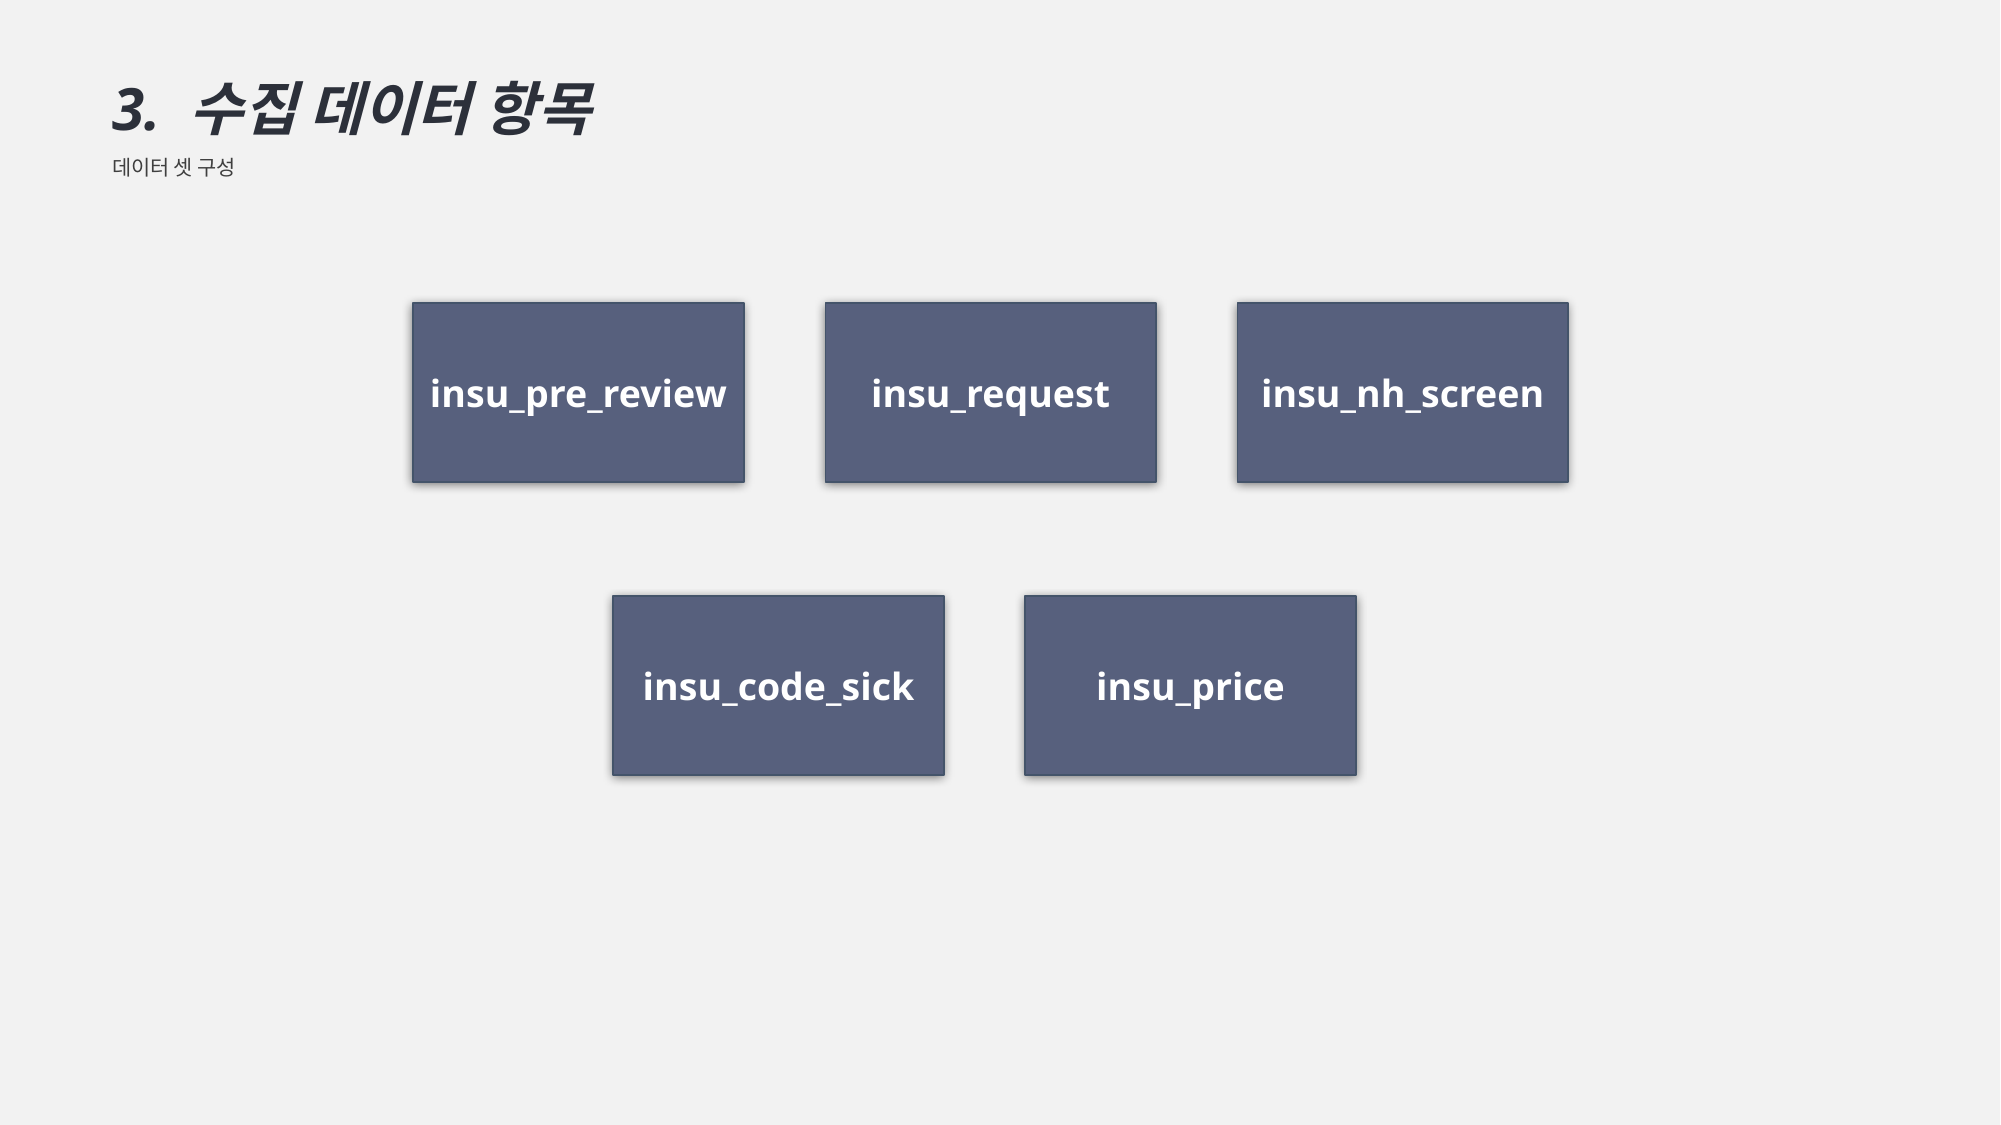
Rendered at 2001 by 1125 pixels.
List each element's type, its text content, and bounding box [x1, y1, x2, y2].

text_box insu_code_sick [613, 596, 944, 776]
text_box insu_request [825, 302, 1157, 482]
text_box insu_pre_review [413, 302, 744, 482]
text_box insu_nh_screen [1237, 302, 1569, 482]
text_box insu_price [1025, 596, 1357, 776]
text_box 3. 수집 데이터 항목 데이터 셋 구성 [97, 29, 1098, 189]
